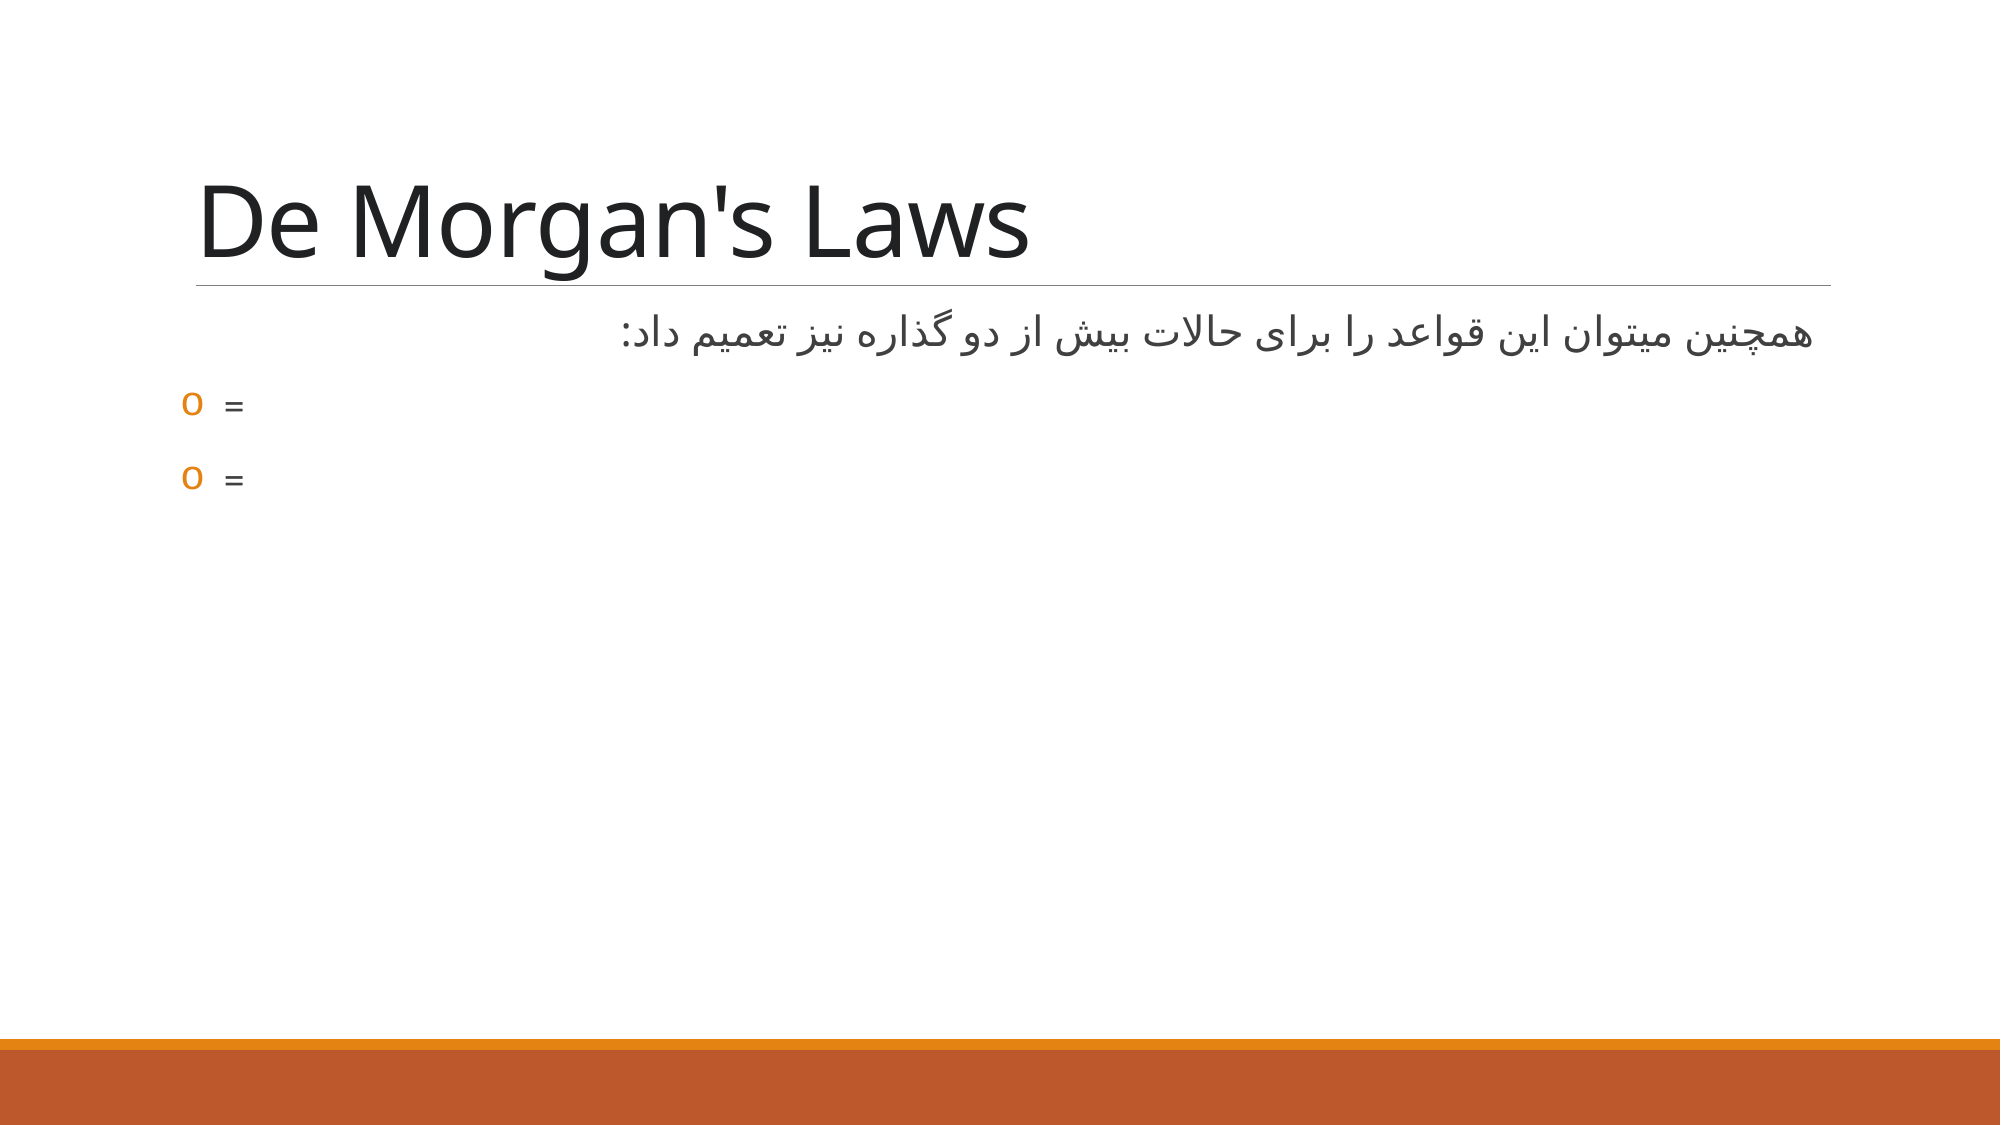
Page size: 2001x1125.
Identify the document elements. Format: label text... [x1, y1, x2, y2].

title De Morgan's Laws [180, 47, 1830, 285]
